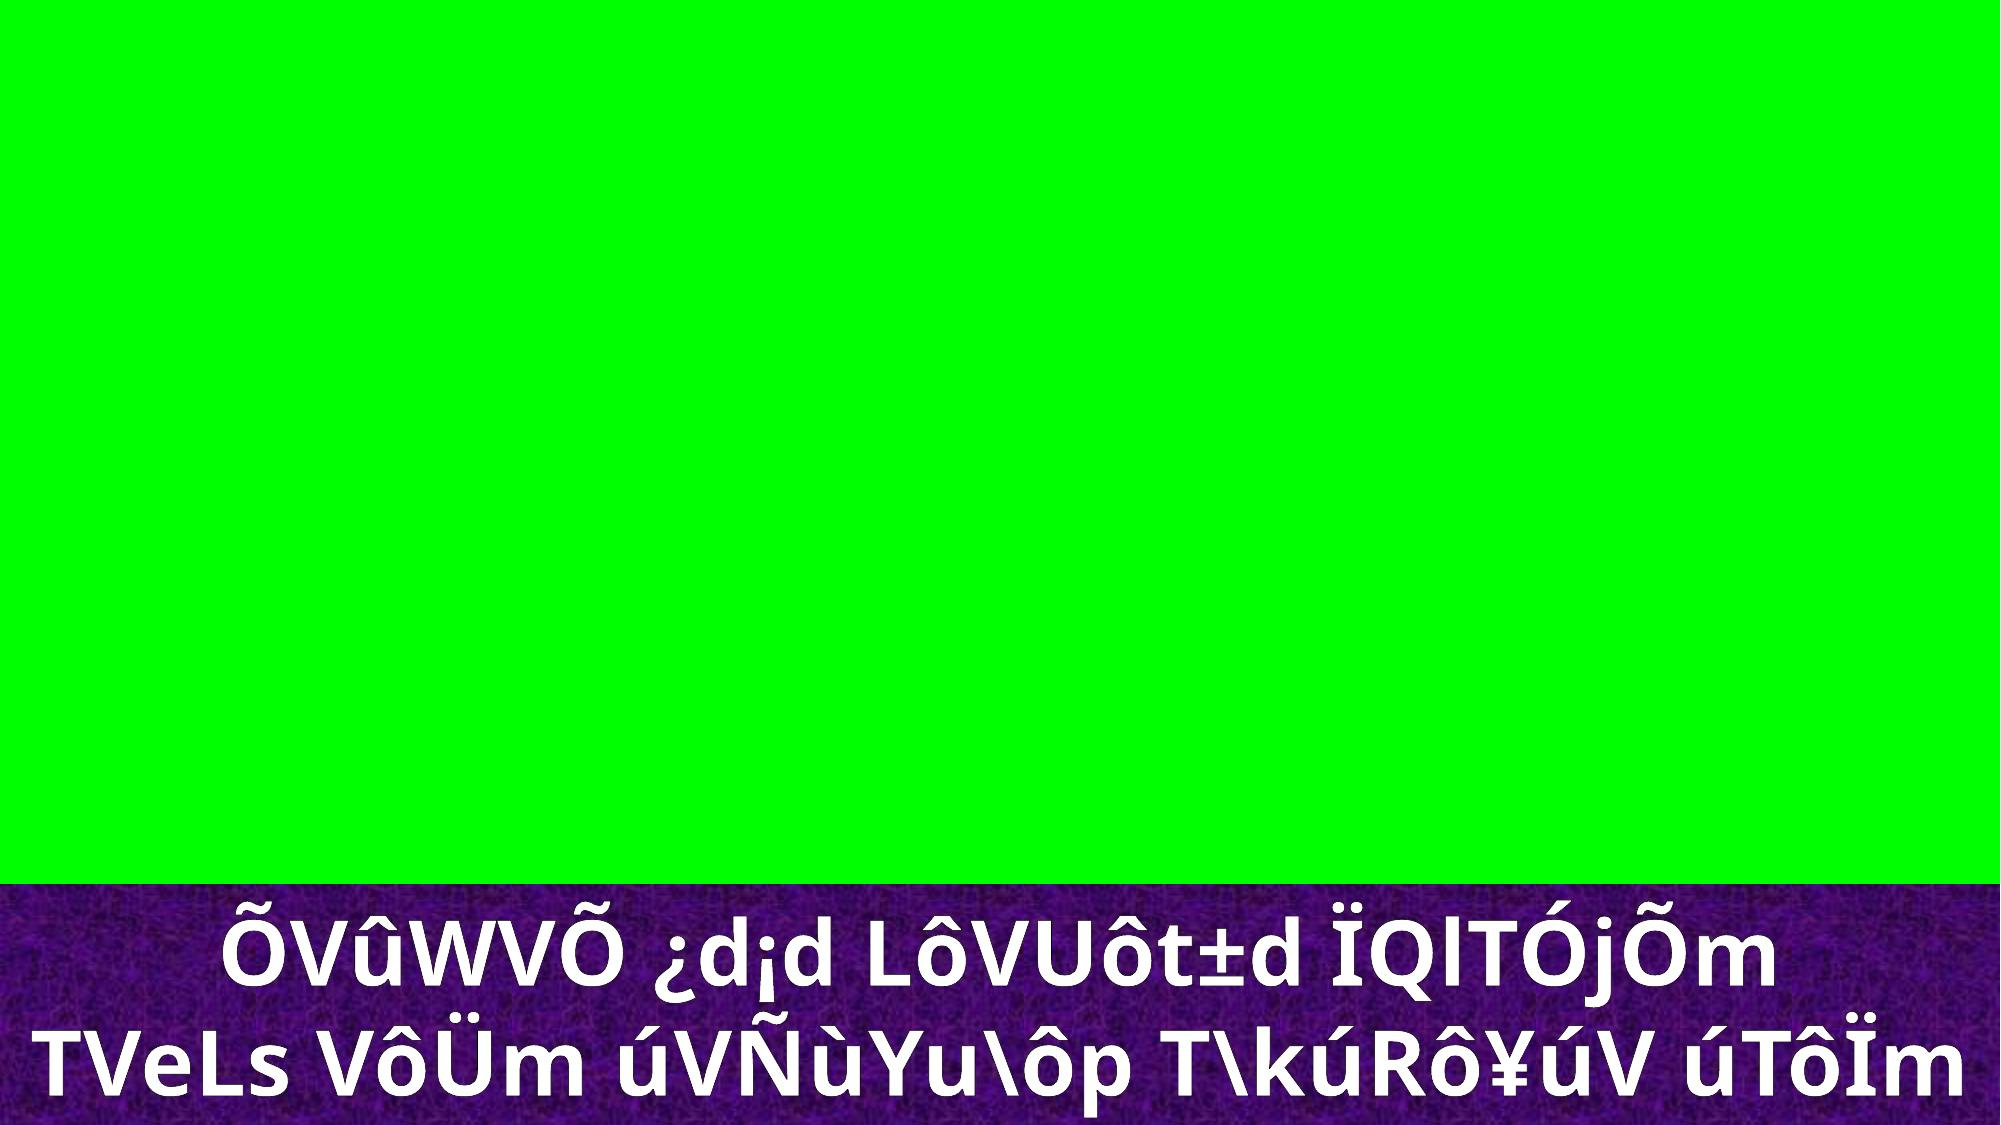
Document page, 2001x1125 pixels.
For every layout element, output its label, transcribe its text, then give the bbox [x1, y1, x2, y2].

text_box ÕVûWVÕ ¿d¡d LôVUôt±d ÏQlTÓjÕm TVeLs VôÜm úVÑùYu\ôp T\kúRô¥úV úTôÏm [0, 886, 2000, 1122]
